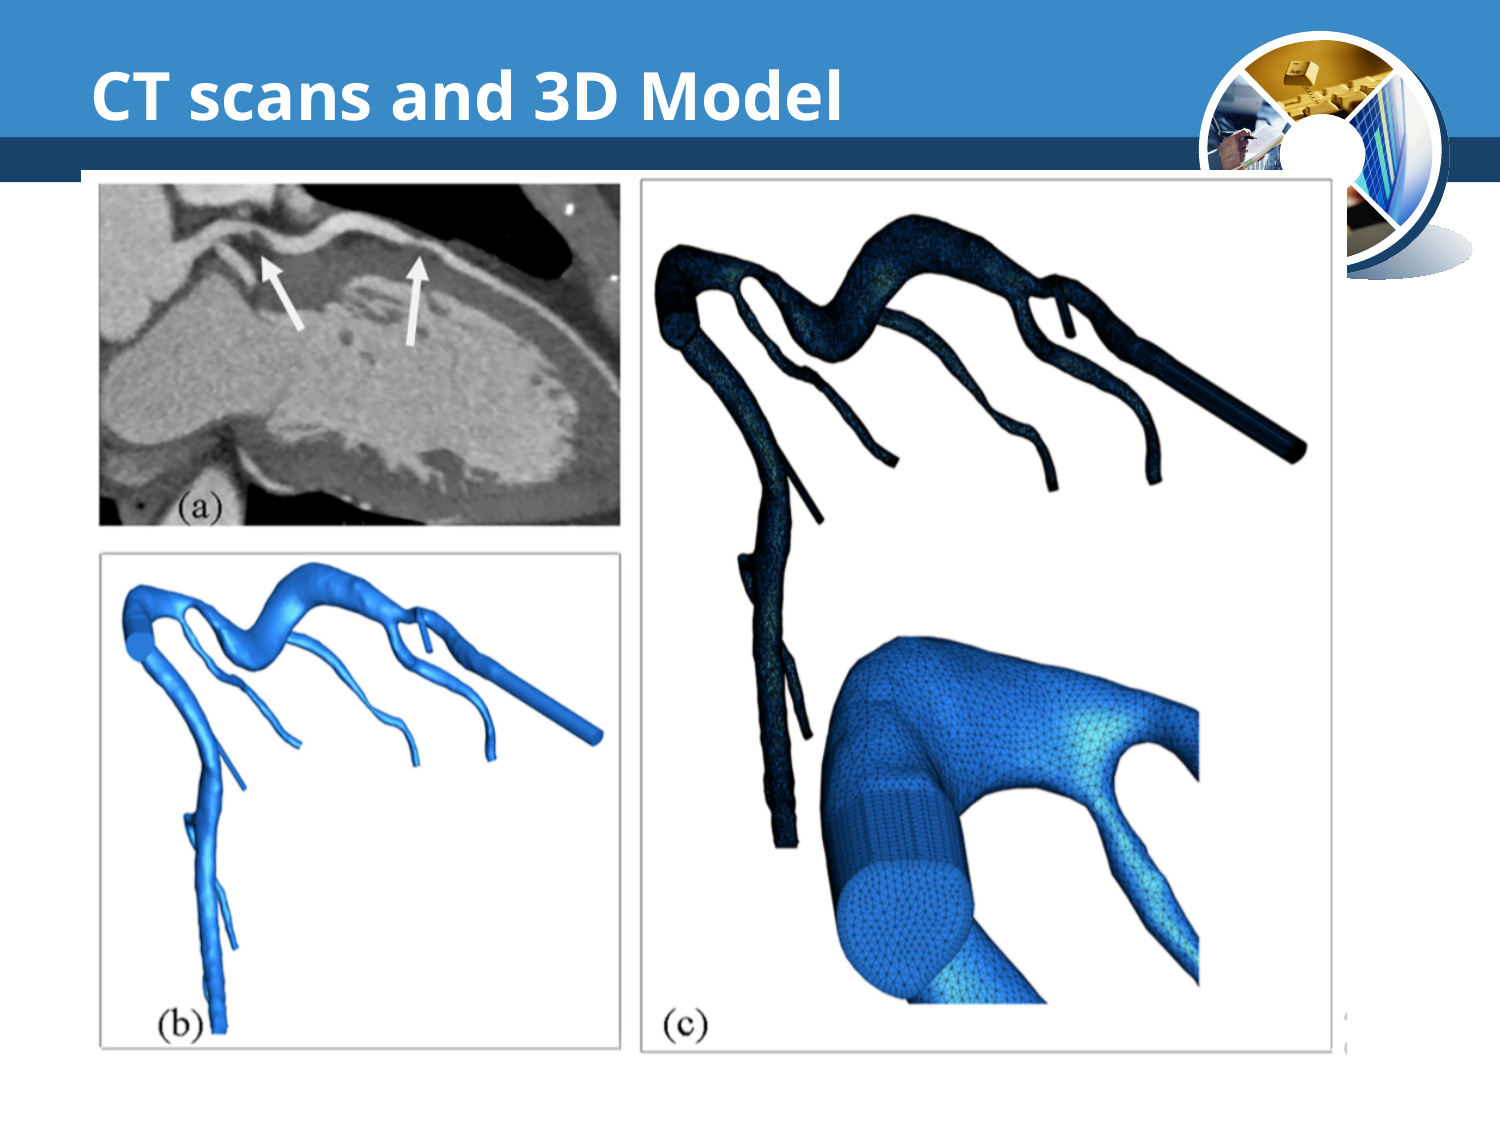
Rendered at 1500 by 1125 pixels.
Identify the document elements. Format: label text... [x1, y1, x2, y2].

picture [81, 170, 1396, 1065]
title CT scans and 3D Model [75, 0, 1325, 188]
picture [1349, 73, 1433, 227]
picture [1325, 40, 1394, 119]
